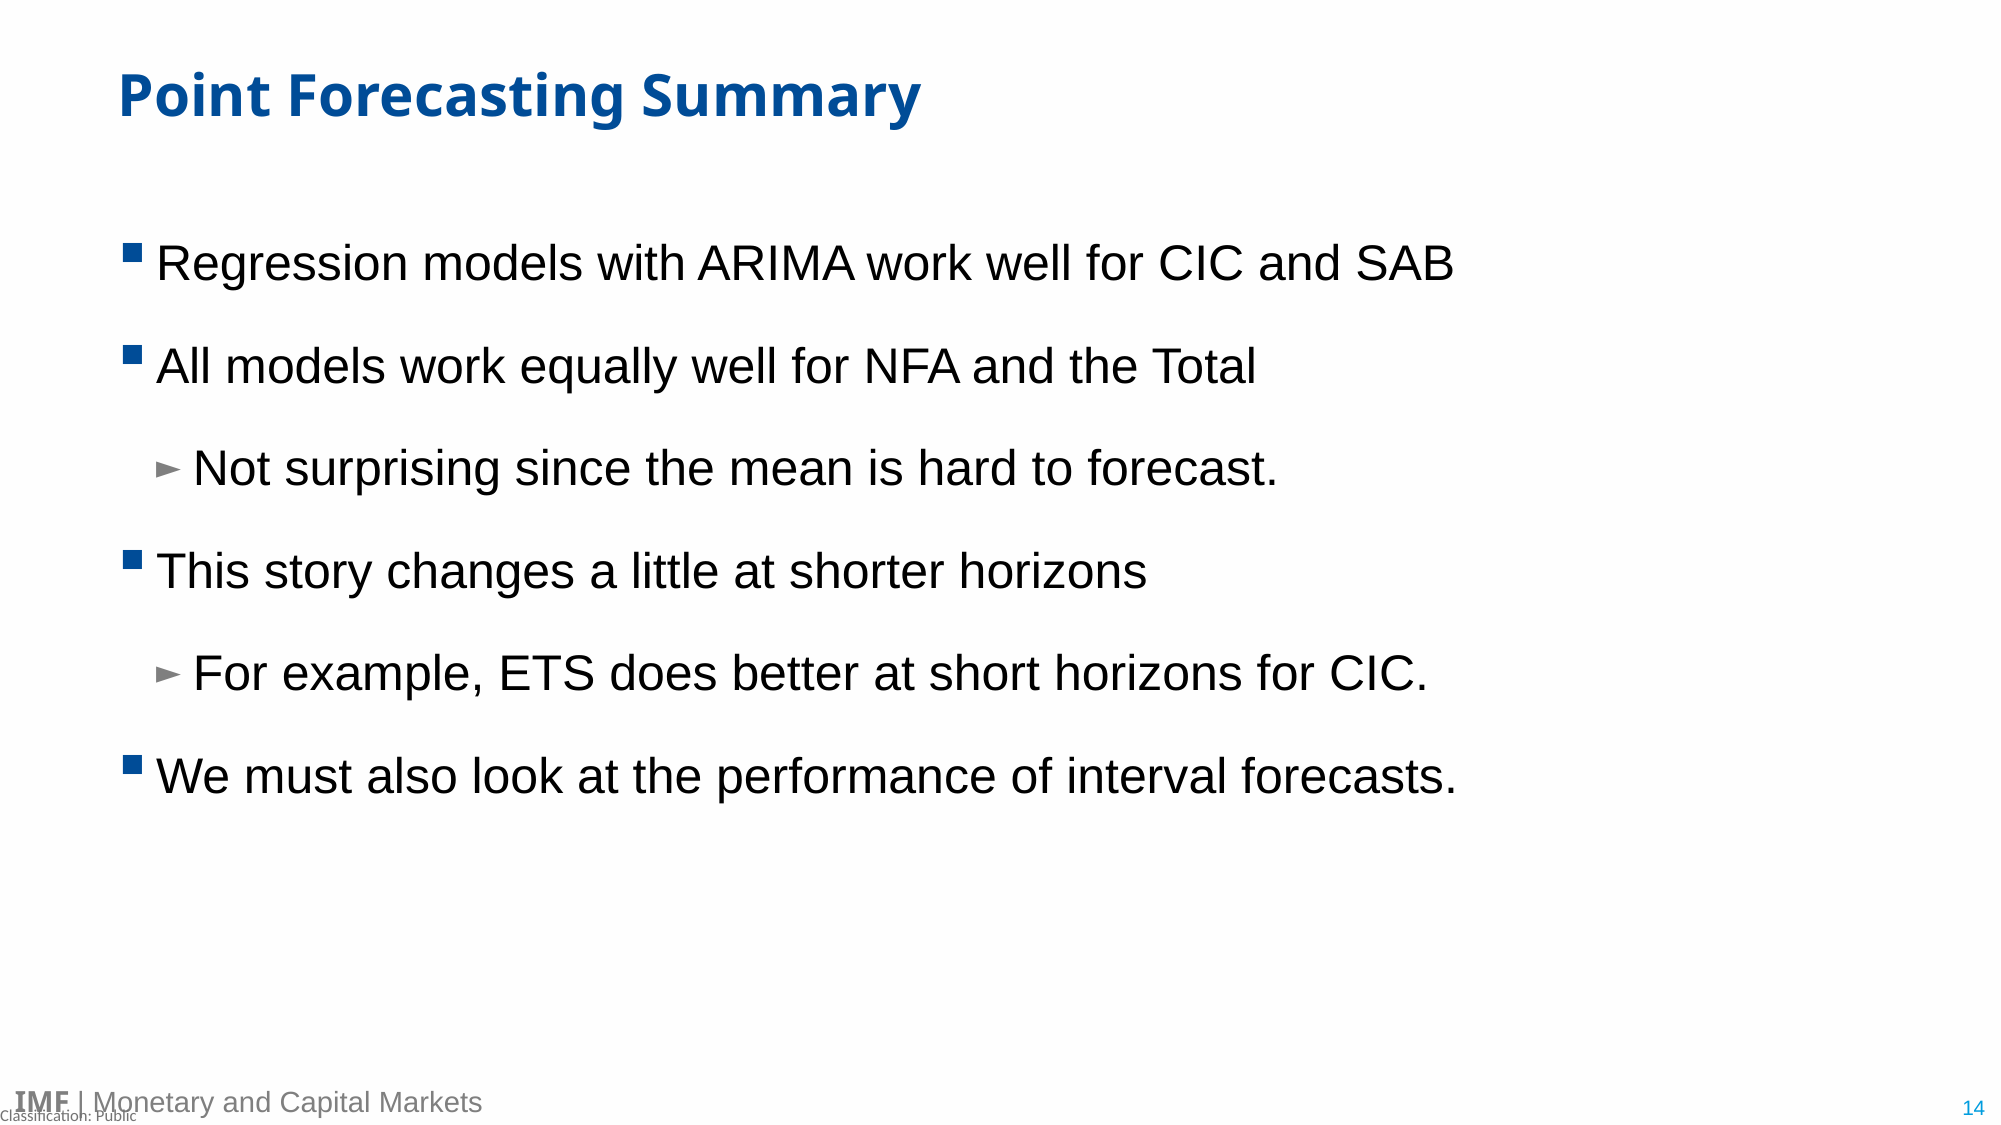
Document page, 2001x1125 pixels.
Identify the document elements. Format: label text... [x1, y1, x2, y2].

list Regression models with ARIMA work well for CIC and SAB All models work equally well for NFA and the Total Not surprising since the mean is hard to forecast. This story changes a little at shorter horizons For example, ETS does better at short horizons for CIC. We must also look at the performance of interval forecasts. [117, 178, 1897, 996]
title Point Forecasting Summary [117, 17, 1758, 178]
